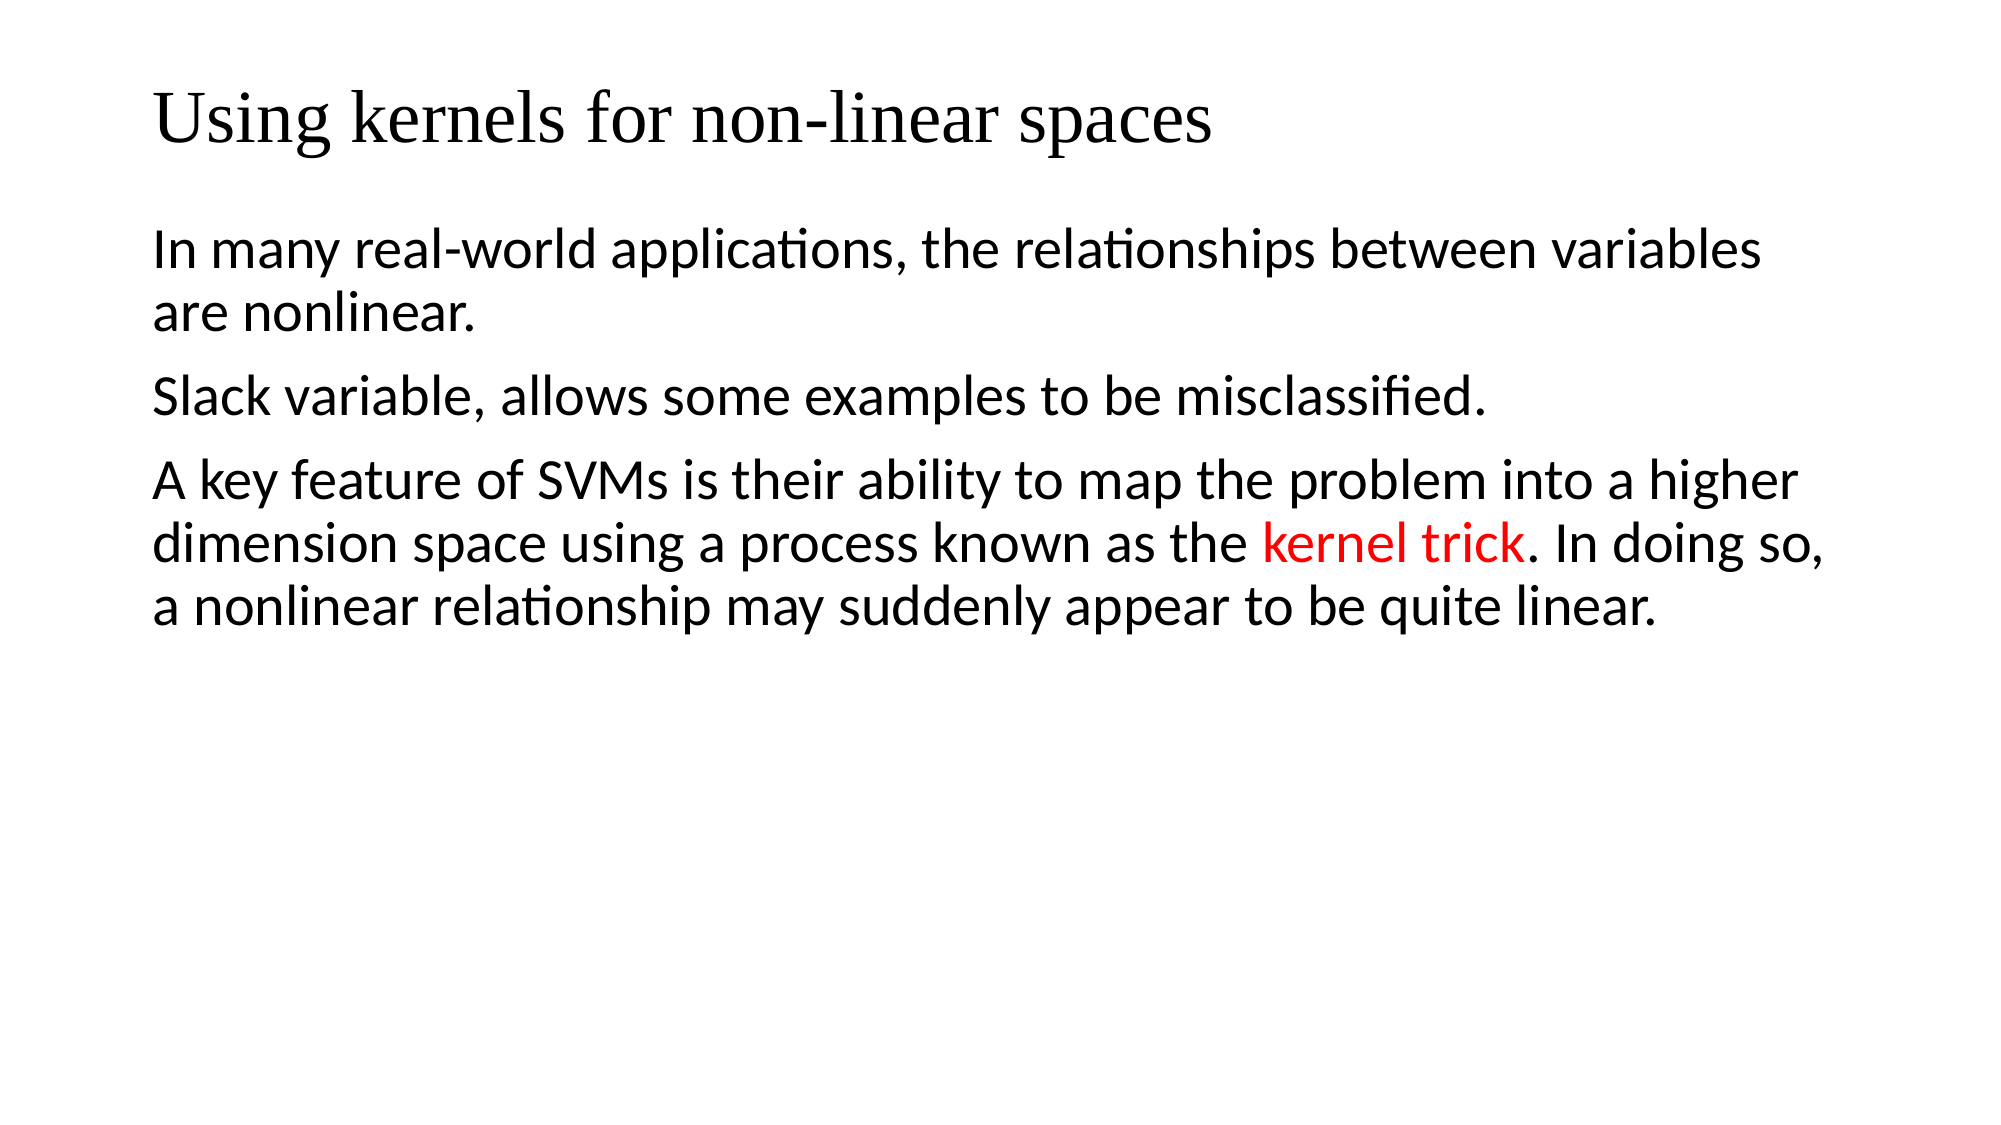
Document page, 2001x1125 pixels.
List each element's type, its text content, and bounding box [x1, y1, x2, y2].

list In many real-world applications, the relationships between variables are nonlinear. Slack variable, allows some examples to be misclassified. A key feature of SVMs is their ability to map the problem into a higher dimension space using a process known as the kernel trick. In doing so, a nonlinear relationship may suddenly appear to be quite linear. [137, 211, 1863, 1014]
title Using kernels for non-linear spaces [137, 59, 1863, 177]
